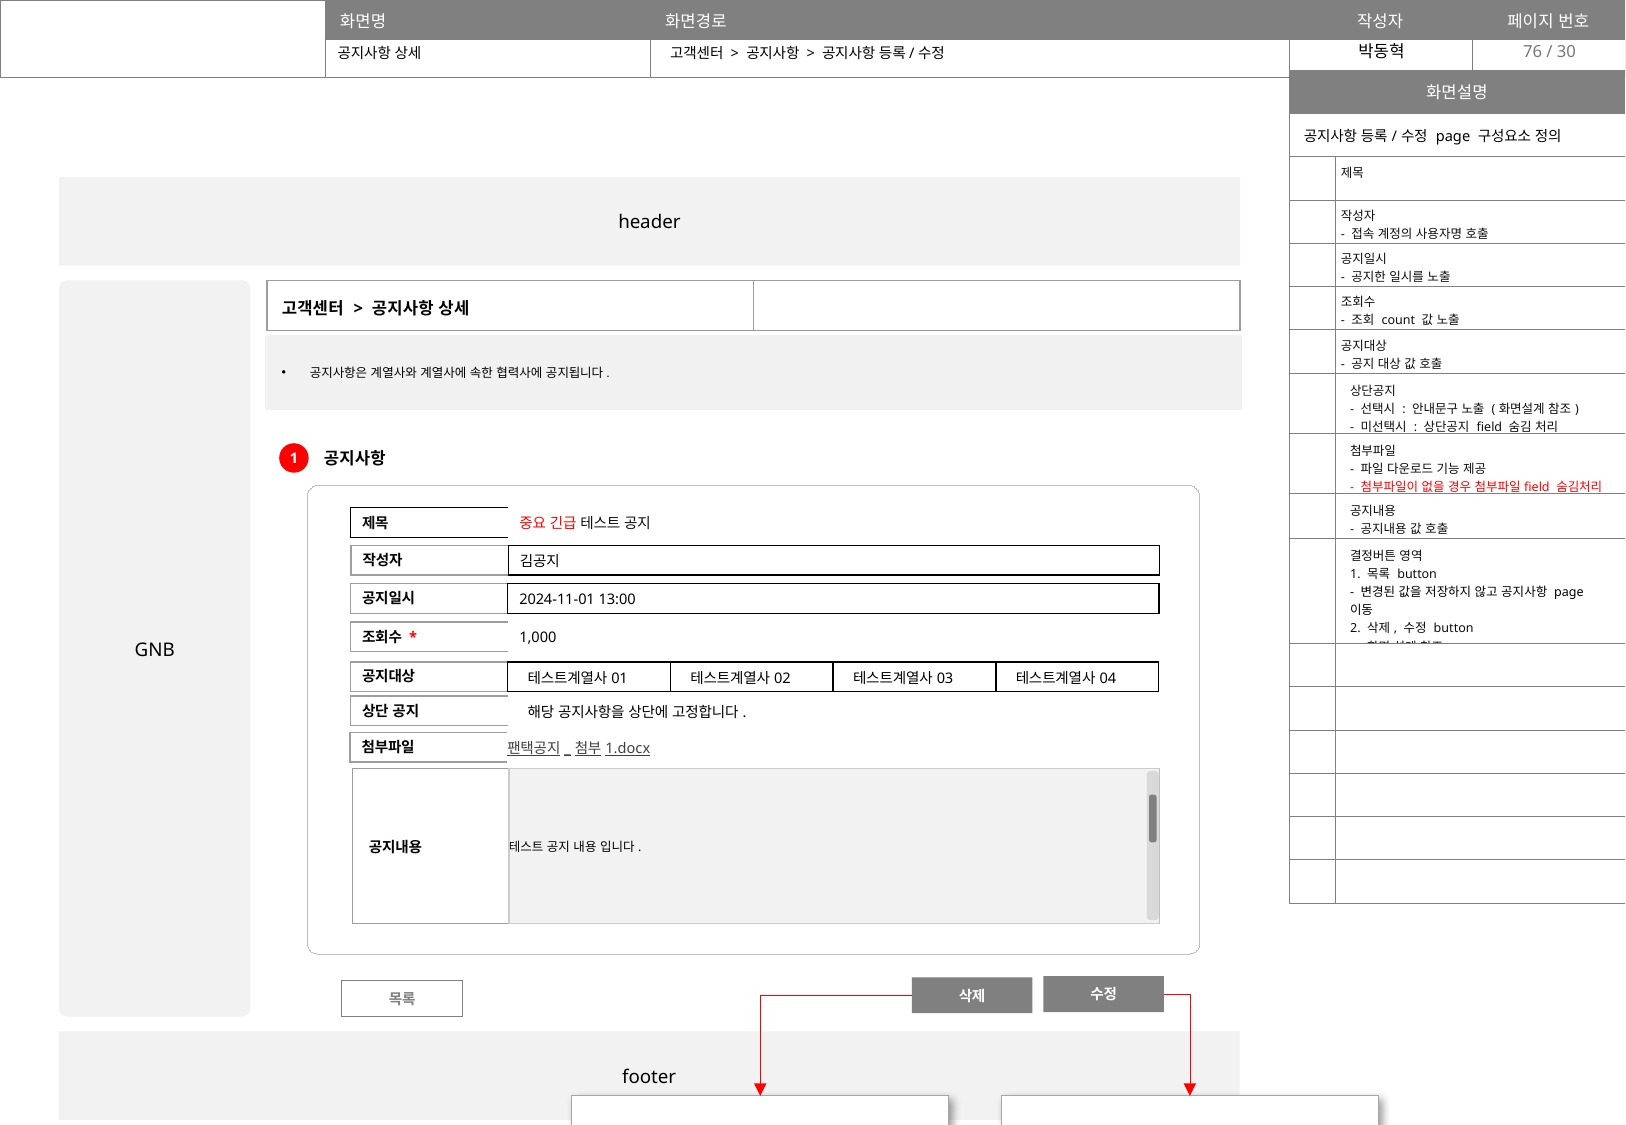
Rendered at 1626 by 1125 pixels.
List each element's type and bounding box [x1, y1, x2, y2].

table_header [508, 663, 670, 691]
table_cell [1290, 330, 1335, 373]
text_box [322, 36, 1287, 69]
table_cell [1290, 114, 1625, 156]
slide_number [1474, 33, 1625, 70]
table_cell [1336, 157, 1625, 200]
table_header [351, 508, 1159, 537]
table_cell [1336, 287, 1625, 329]
text_box [307, 485, 1200, 955]
table_cell [1290, 644, 1335, 686]
text_box [58, 280, 251, 1017]
text_box [279, 438, 1200, 479]
table_header [351, 622, 1159, 652]
table_cell [1290, 434, 1335, 493]
table_cell [1290, 860, 1335, 903]
table_cell [1290, 539, 1335, 643]
table_cell [1290, 774, 1335, 816]
table_header [754, 281, 1239, 330]
table_cell [1290, 687, 1335, 730]
table_header [671, 663, 832, 691]
table_cell [1336, 687, 1625, 730]
table_header [268, 281, 753, 330]
table_header [351, 663, 507, 691]
table_header [353, 769, 508, 923]
table_cell [1336, 644, 1625, 686]
table_cell [1290, 817, 1335, 859]
table_cell [1336, 539, 1625, 643]
table_cell [1336, 494, 1625, 538]
text_box [58, 976, 1379, 1125]
table_cell [1336, 201, 1625, 243]
table_cell [1336, 374, 1625, 433]
table_header [508, 584, 1158, 613]
table_header [351, 696, 1159, 726]
table_cell [1336, 817, 1625, 859]
table_header [510, 769, 1159, 923]
table_cell [1290, 731, 1335, 773]
table_header [1290, 71, 1625, 113]
table_header [351, 584, 507, 613]
table_cell [1336, 731, 1625, 773]
table_header [997, 663, 1158, 691]
table_cell [1290, 287, 1335, 329]
table_cell [1336, 244, 1625, 286]
table_cell [1290, 201, 1335, 243]
table_header [509, 546, 1159, 574]
table_cell [1290, 494, 1335, 538]
table_cell [1336, 330, 1625, 373]
text_box [266, 337, 1240, 408]
table_cell [1290, 244, 1335, 286]
table_header [352, 546, 508, 574]
table_cell [1290, 374, 1335, 433]
table_cell [1336, 434, 1625, 493]
table_cell [1336, 860, 1625, 903]
table_cell [1336, 774, 1625, 816]
table_cell [1290, 157, 1335, 200]
table_header [351, 733, 1158, 762]
table_header [834, 663, 995, 691]
text_box [341, 980, 463, 1017]
text_box [58, 177, 1241, 266]
